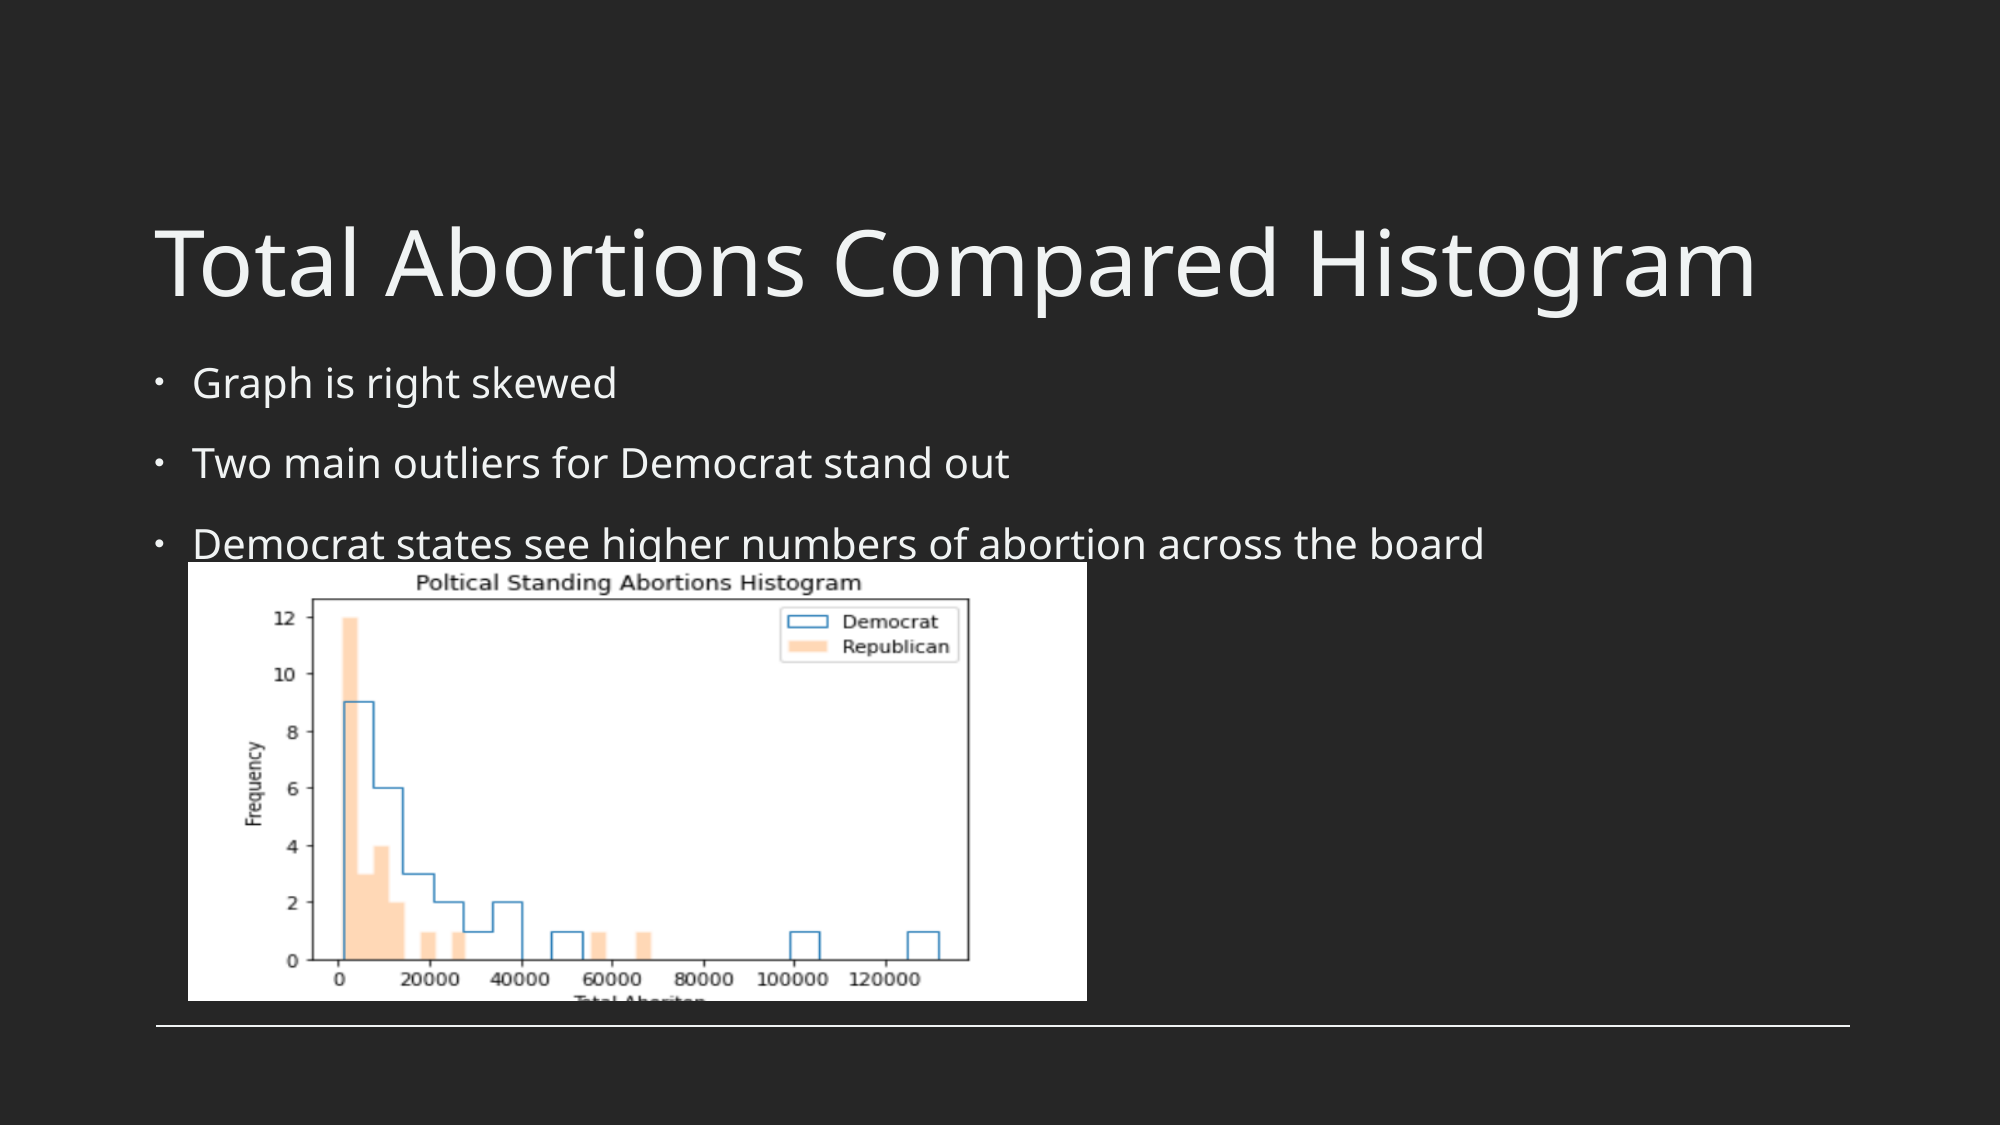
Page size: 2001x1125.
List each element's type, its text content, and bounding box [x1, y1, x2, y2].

title Total Abortions Compared Histogram [139, 143, 1850, 322]
list Graph is right skewed Two main outliers for Democrat stand out Democrat states see higher numbers of abortion across the board [139, 338, 1850, 980]
picture [188, 562, 1087, 1001]
